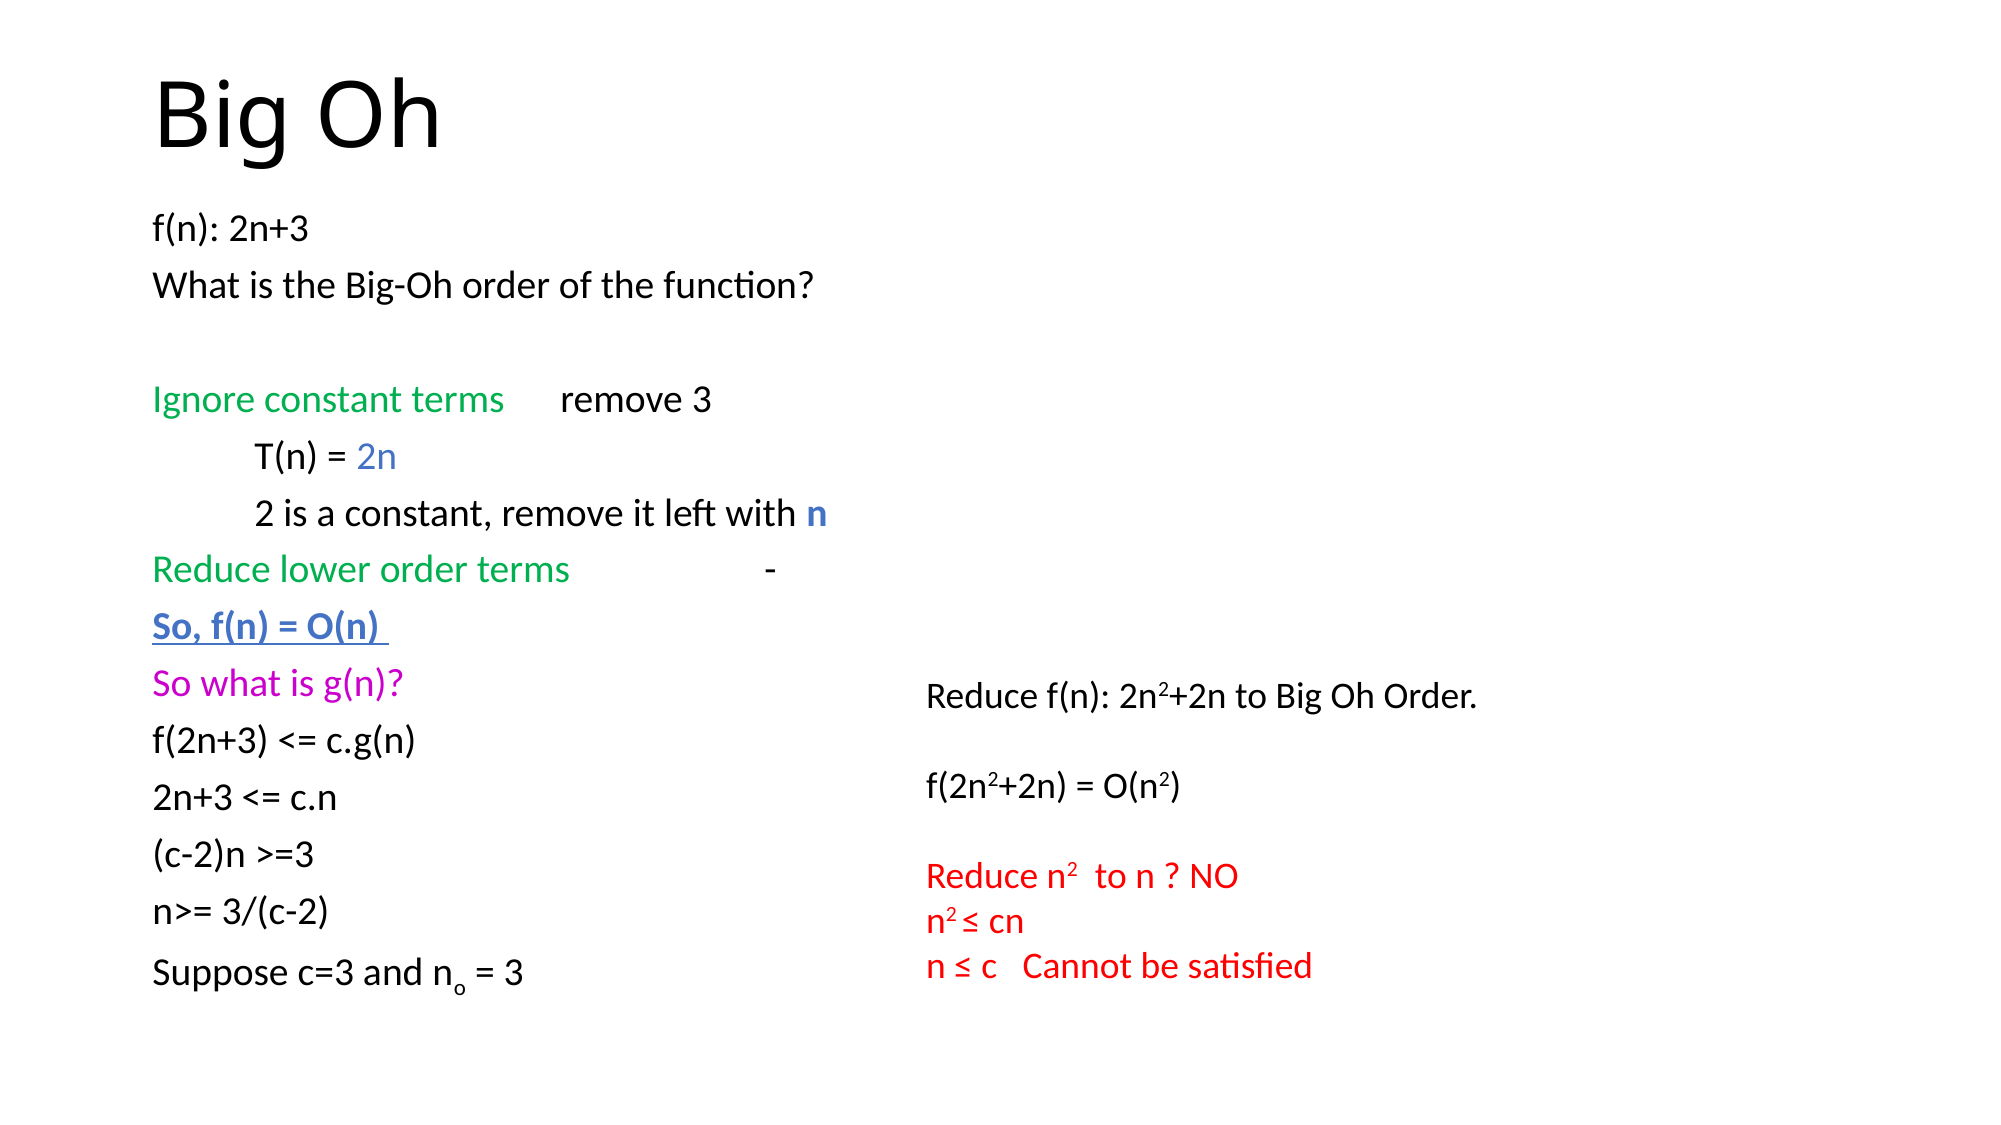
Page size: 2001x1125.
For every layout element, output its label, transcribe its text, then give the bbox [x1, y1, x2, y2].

text_box Reduce f(n): 2n2+2n to Big Oh Order. f(2n2+2n) = O(n2) Reduce n2 to n ? NO n2 ≤ cn n ≤ c Cannot be satisfied [911, 663, 1912, 993]
list f(n): 2n+3 What is the Big-Oh order of the function? Ignore constant terms remove 3 T(n) = 2n 2 is a constant, remove it left with n Reduce lower order terms - So, f(n) = O(n) So what is g(n)? f(2n+3) <= c.g(n) 2n+3 <= c.n (c-2)n >=3 n>= 3/(c-2) Suppose c=3 and no = 3 [137, 200, 1863, 1014]
title Big Oh [137, 59, 1875, 177]
